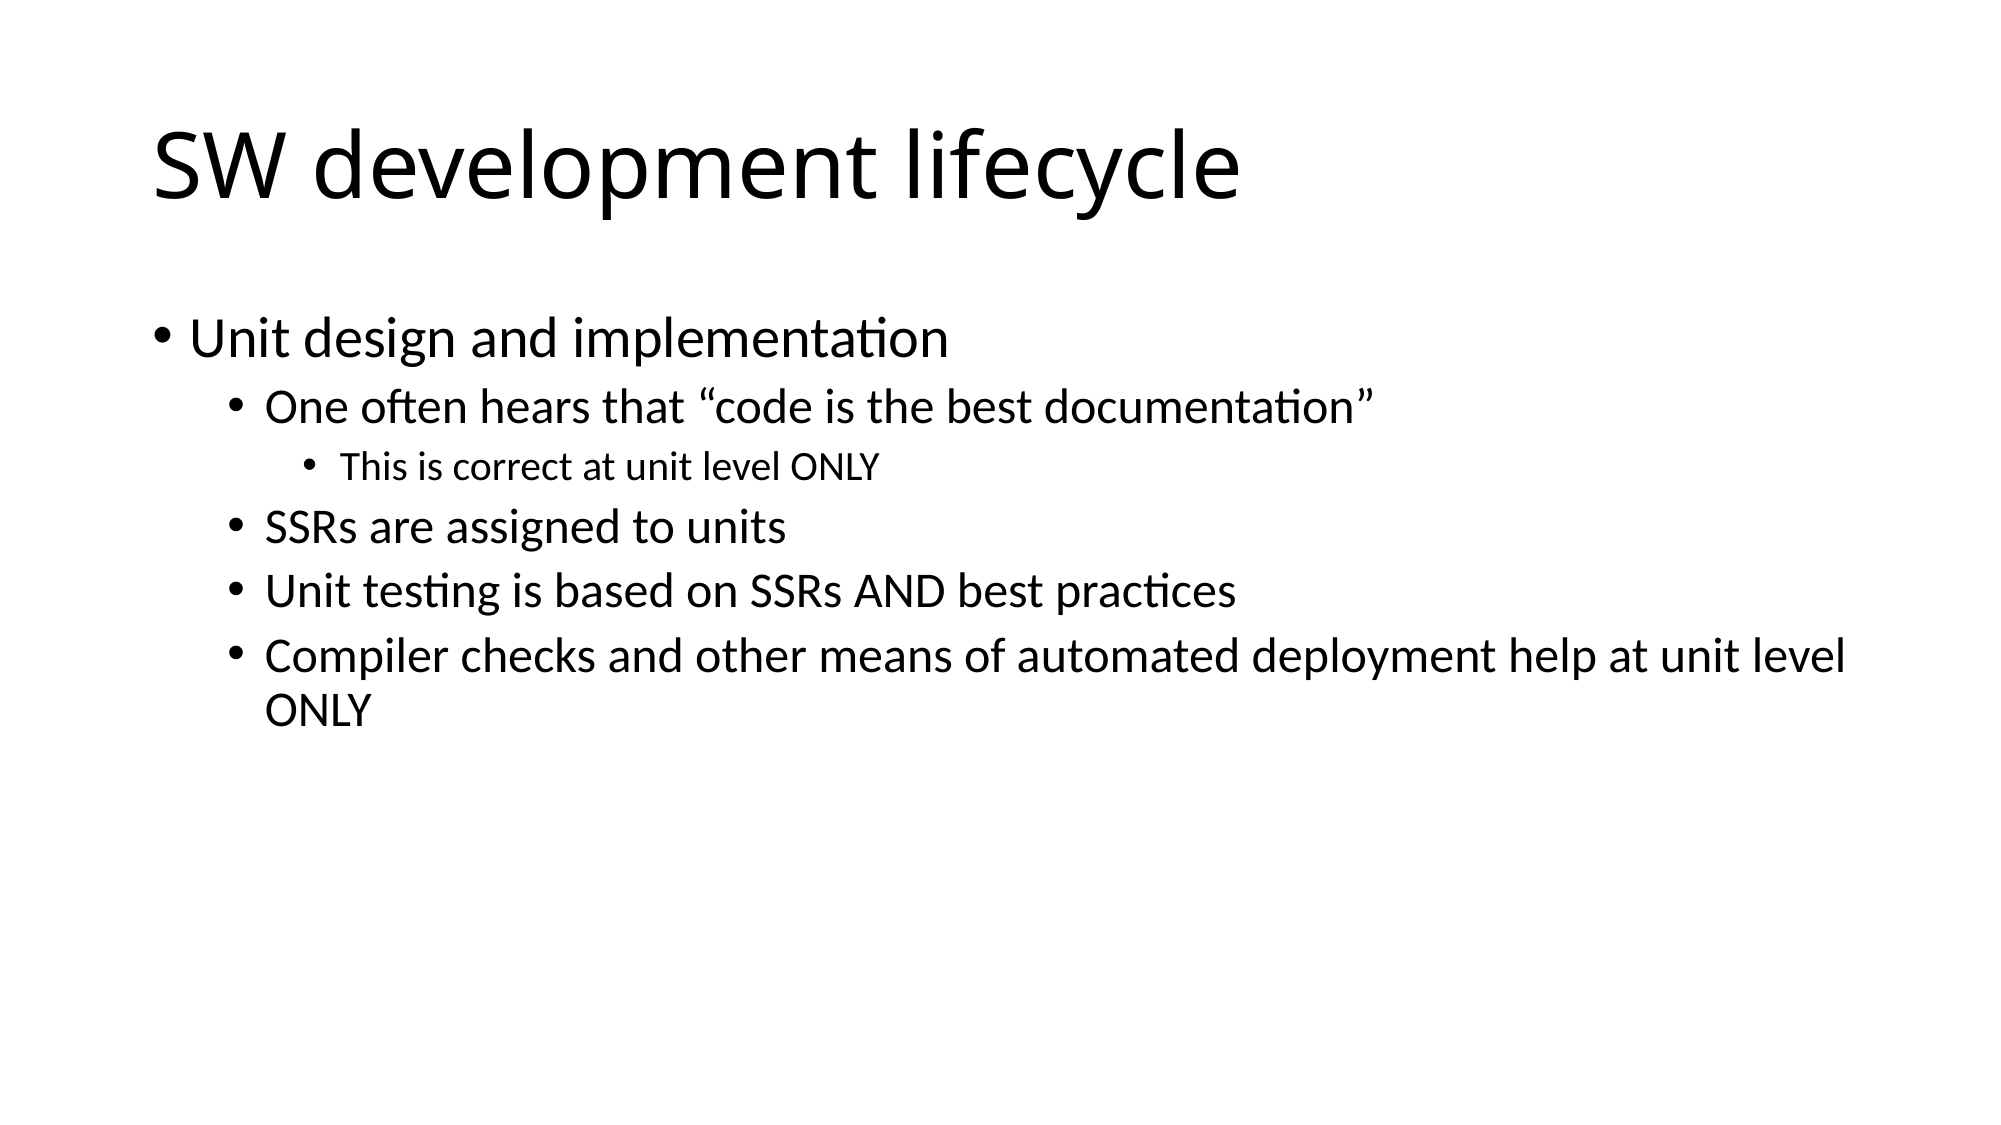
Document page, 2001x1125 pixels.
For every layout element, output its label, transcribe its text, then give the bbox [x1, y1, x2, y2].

title SW development lifecycle [137, 59, 1863, 278]
list Unit design and implementation One often hears that “code is the best documentation” This is correct at unit level ONLY SSRs are assigned to units Unit testing is based on SSRs AND best practices Compiler checks and other means of automated deployment help at unit level ONLY [137, 299, 1863, 1014]
